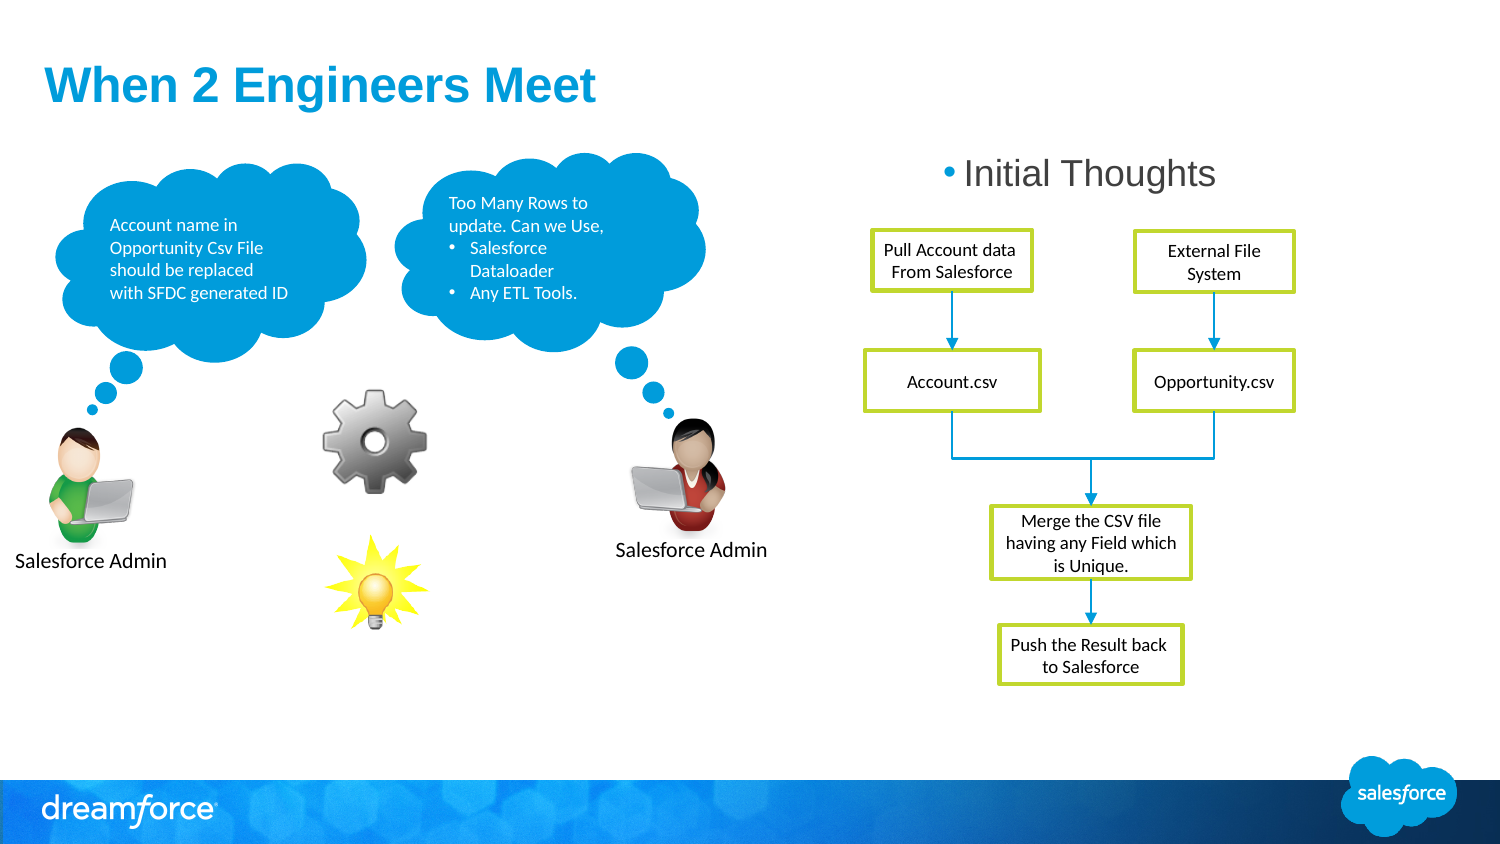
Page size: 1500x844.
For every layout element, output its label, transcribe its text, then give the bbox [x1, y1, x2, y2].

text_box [0, 420, 186, 582]
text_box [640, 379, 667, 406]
picture [1383, 792, 1391, 797]
text_box Too Many Rows to update. Can we Use, Salesforce Dataloader Any ETL Tools. [612, 344, 651, 382]
text_box Too Many Rows to update. Can we Use, Salesforce Dataloader Any ETL Tools. [392, 150, 708, 355]
picture [314, 514, 437, 648]
picture [290, 780, 304, 784]
picture [1369, 791, 1375, 799]
picture [0, 756, 1500, 844]
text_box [864, 229, 1295, 685]
picture [1394, 791, 1400, 799]
text_box Account name in Opportunity Csv File should be replaced with SFDC generated ID [53, 161, 369, 418]
title When 2 Engineers Meet [44, 0, 1457, 113]
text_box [597, 411, 786, 570]
picture [1437, 792, 1445, 797]
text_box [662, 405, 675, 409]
picture [306, 371, 441, 506]
text_box Initial Thoughts [931, 142, 1234, 199]
